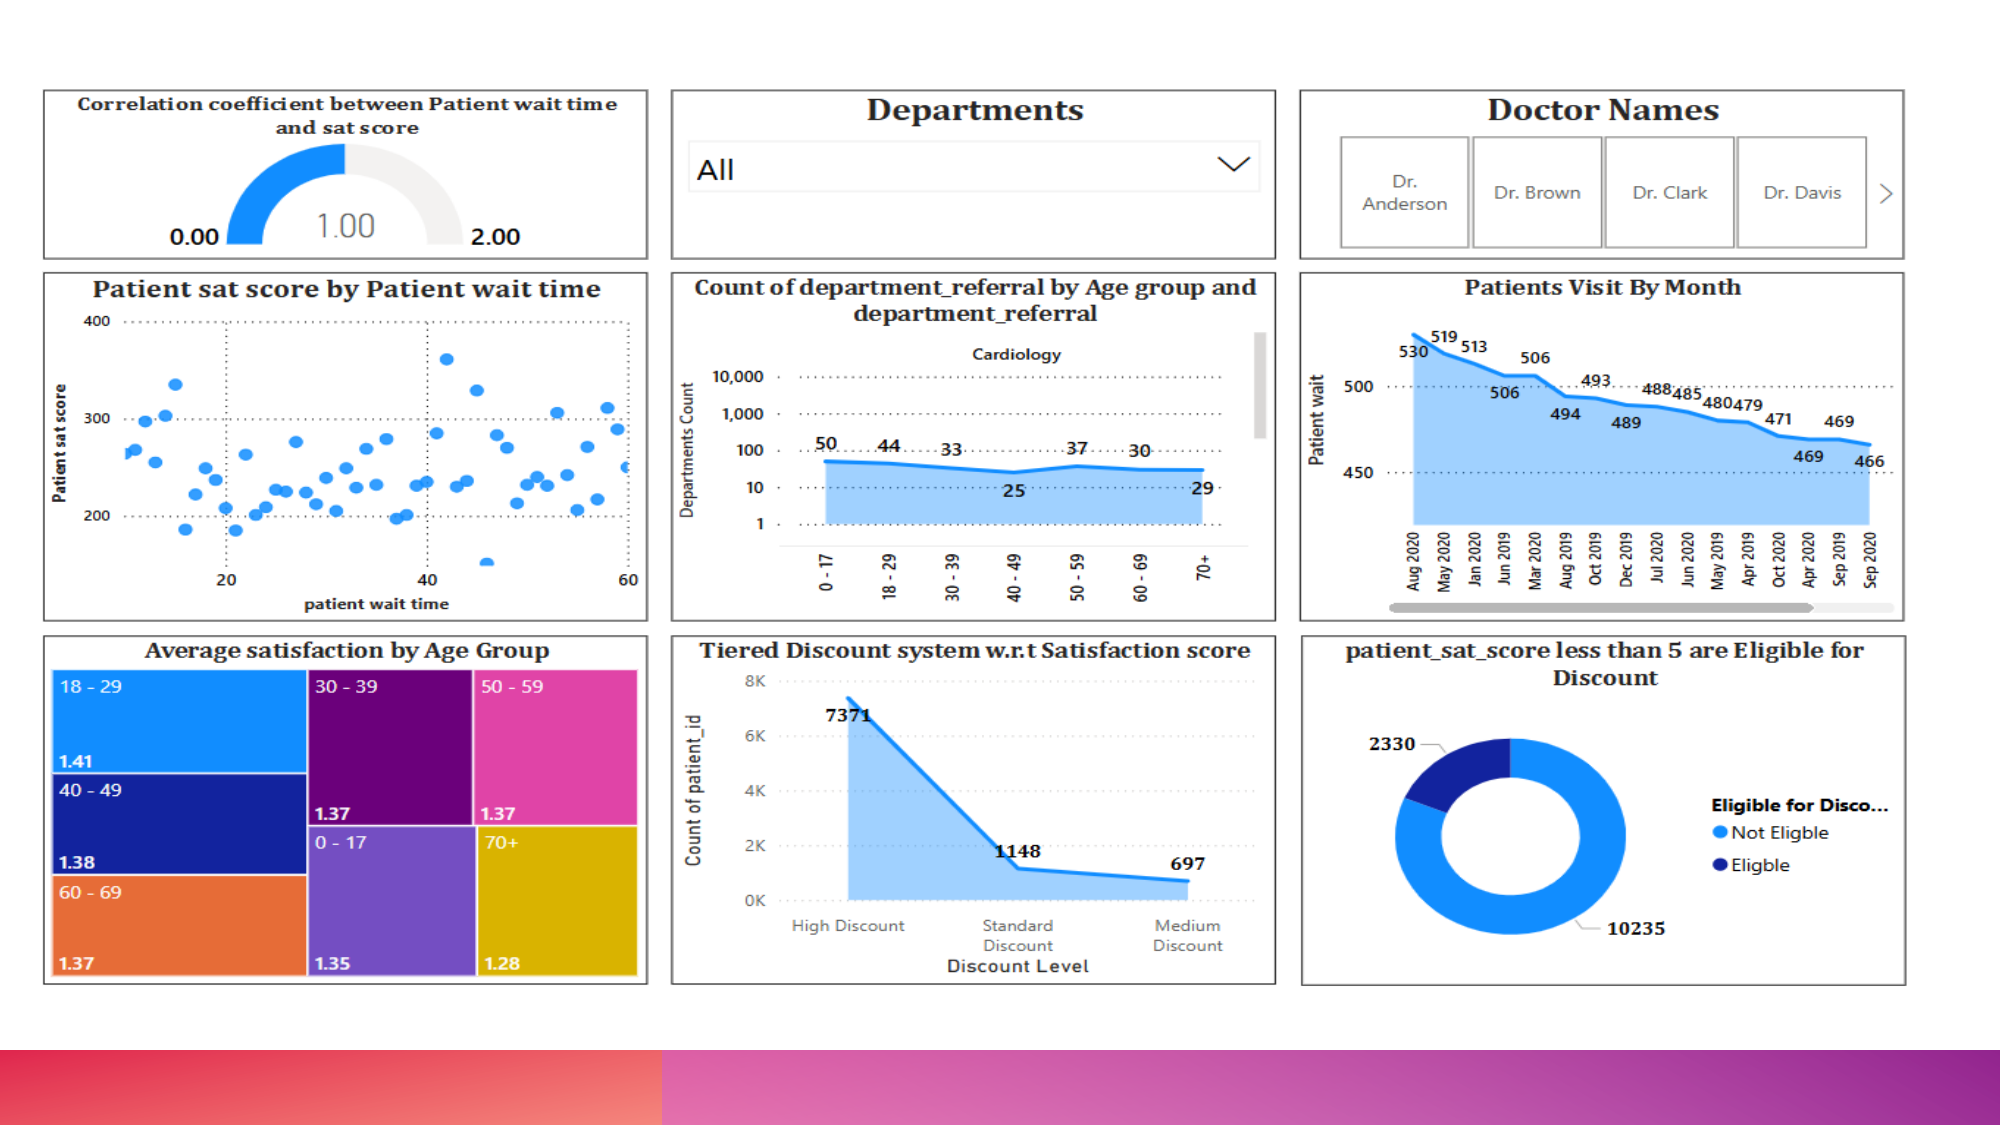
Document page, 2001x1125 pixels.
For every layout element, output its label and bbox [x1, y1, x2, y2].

list [42, 89, 1920, 996]
